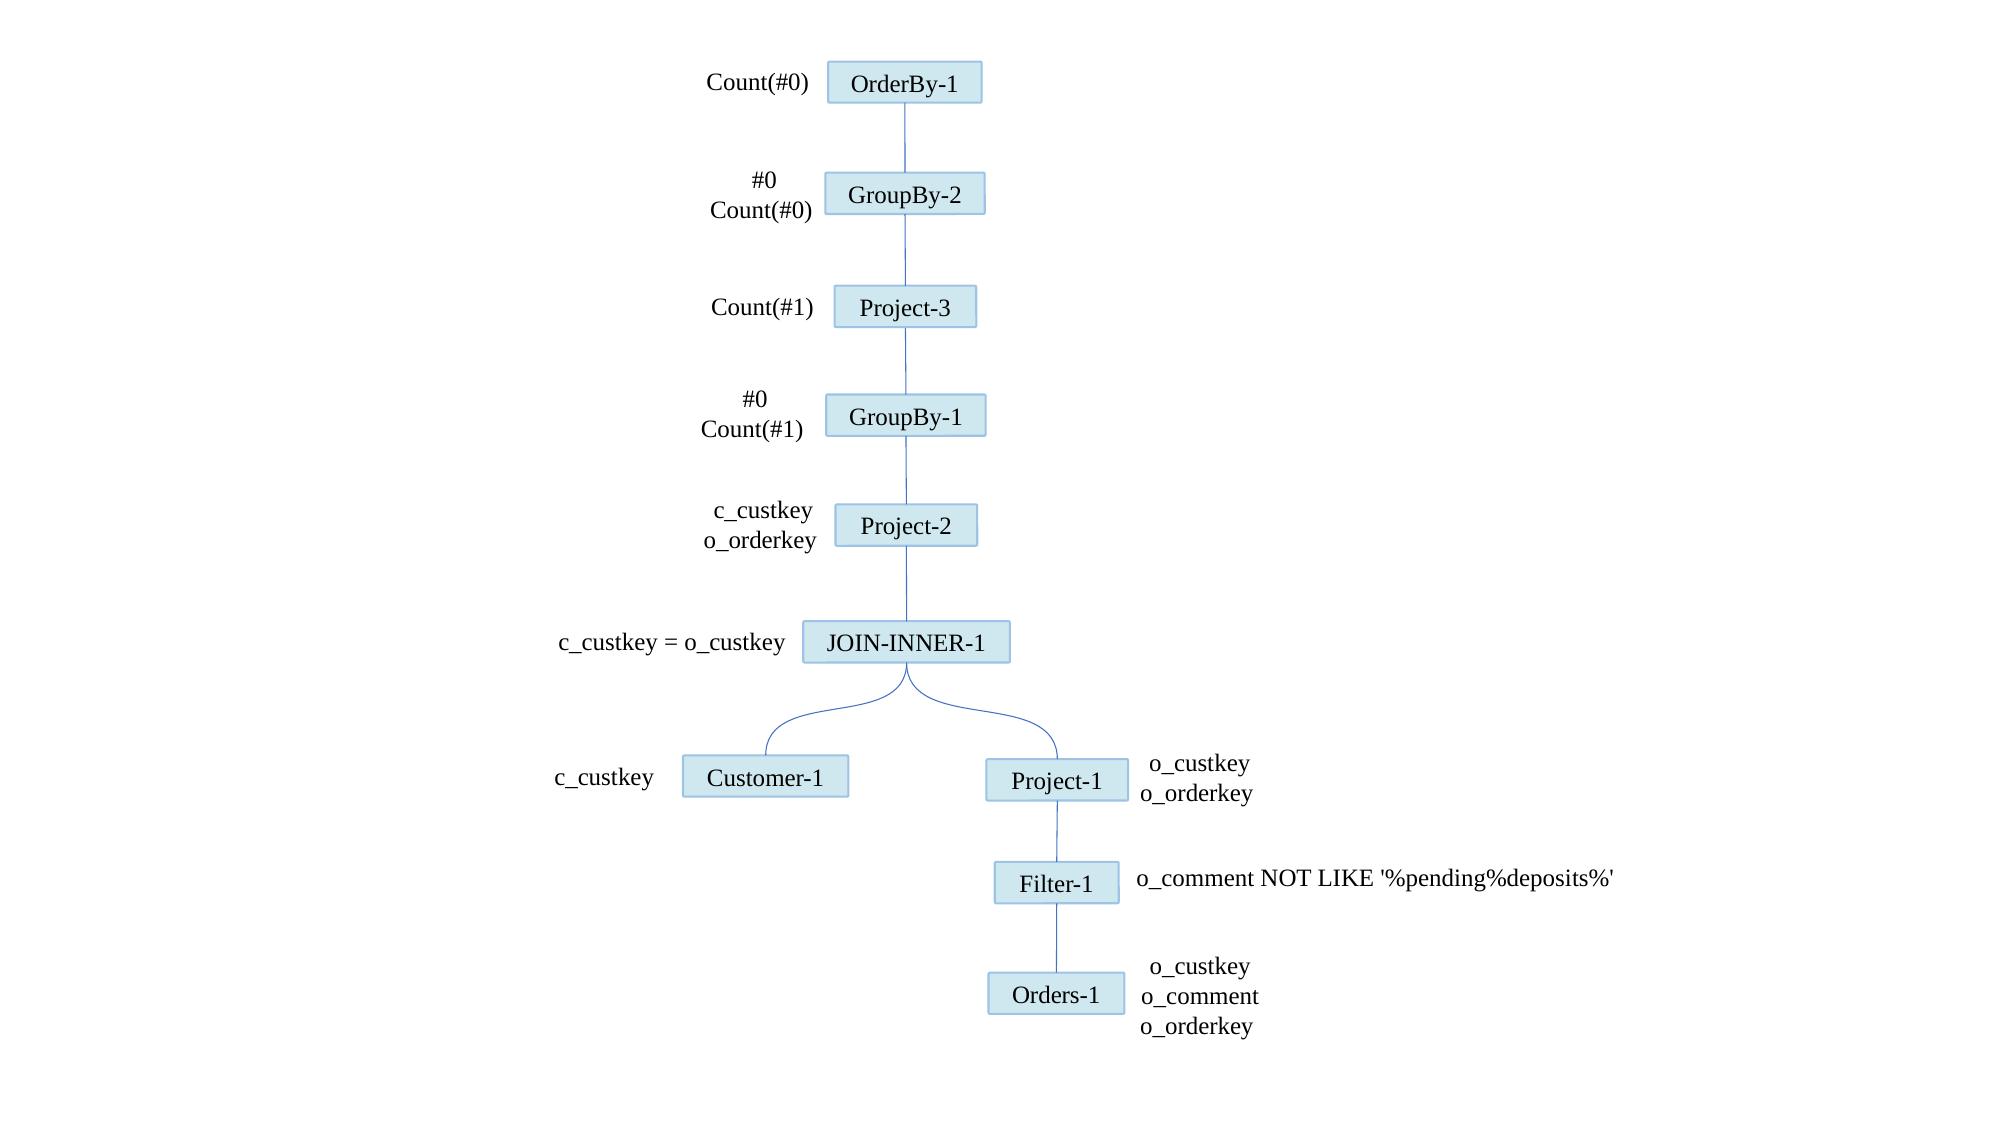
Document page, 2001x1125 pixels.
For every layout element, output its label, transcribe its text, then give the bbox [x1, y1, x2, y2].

text_box o_custkey o_comment o_orderkey [1124, 942, 1276, 1047]
text_box GroupBy-1 [831, 393, 987, 437]
text_box JOIN-INNER-1 [810, 620, 1011, 664]
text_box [933, 635, 1031, 787]
text_box Filter-1 [993, 860, 1120, 905]
text_box o_comment NOT LIKE '%pending%deposits%' [1107, 854, 1644, 900]
text_box c_custkey = o_custkey [541, 617, 810, 663]
text_box Project-3 [835, 284, 978, 329]
text_box Customer-1 [681, 754, 850, 798]
text_box Orders-1 [987, 971, 1124, 1015]
text_box #0 Count(#0) [688, 156, 841, 232]
text_box #0 Count(#1) [679, 375, 831, 450]
text_box GroupBy-2 [841, 171, 986, 216]
text_box Project-1 [985, 758, 1124, 802]
text_box c_custkey o_orderkey [687, 485, 840, 561]
text_box Count(#1) [689, 283, 842, 328]
text_box Count(#0) [685, 57, 837, 103]
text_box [789, 638, 883, 780]
text_box Project-2 [840, 503, 979, 547]
text_box o_custkey o_orderkey [1124, 739, 1276, 815]
text_box c_custkey [538, 753, 670, 799]
text_box OrderBy-1 [827, 60, 983, 104]
